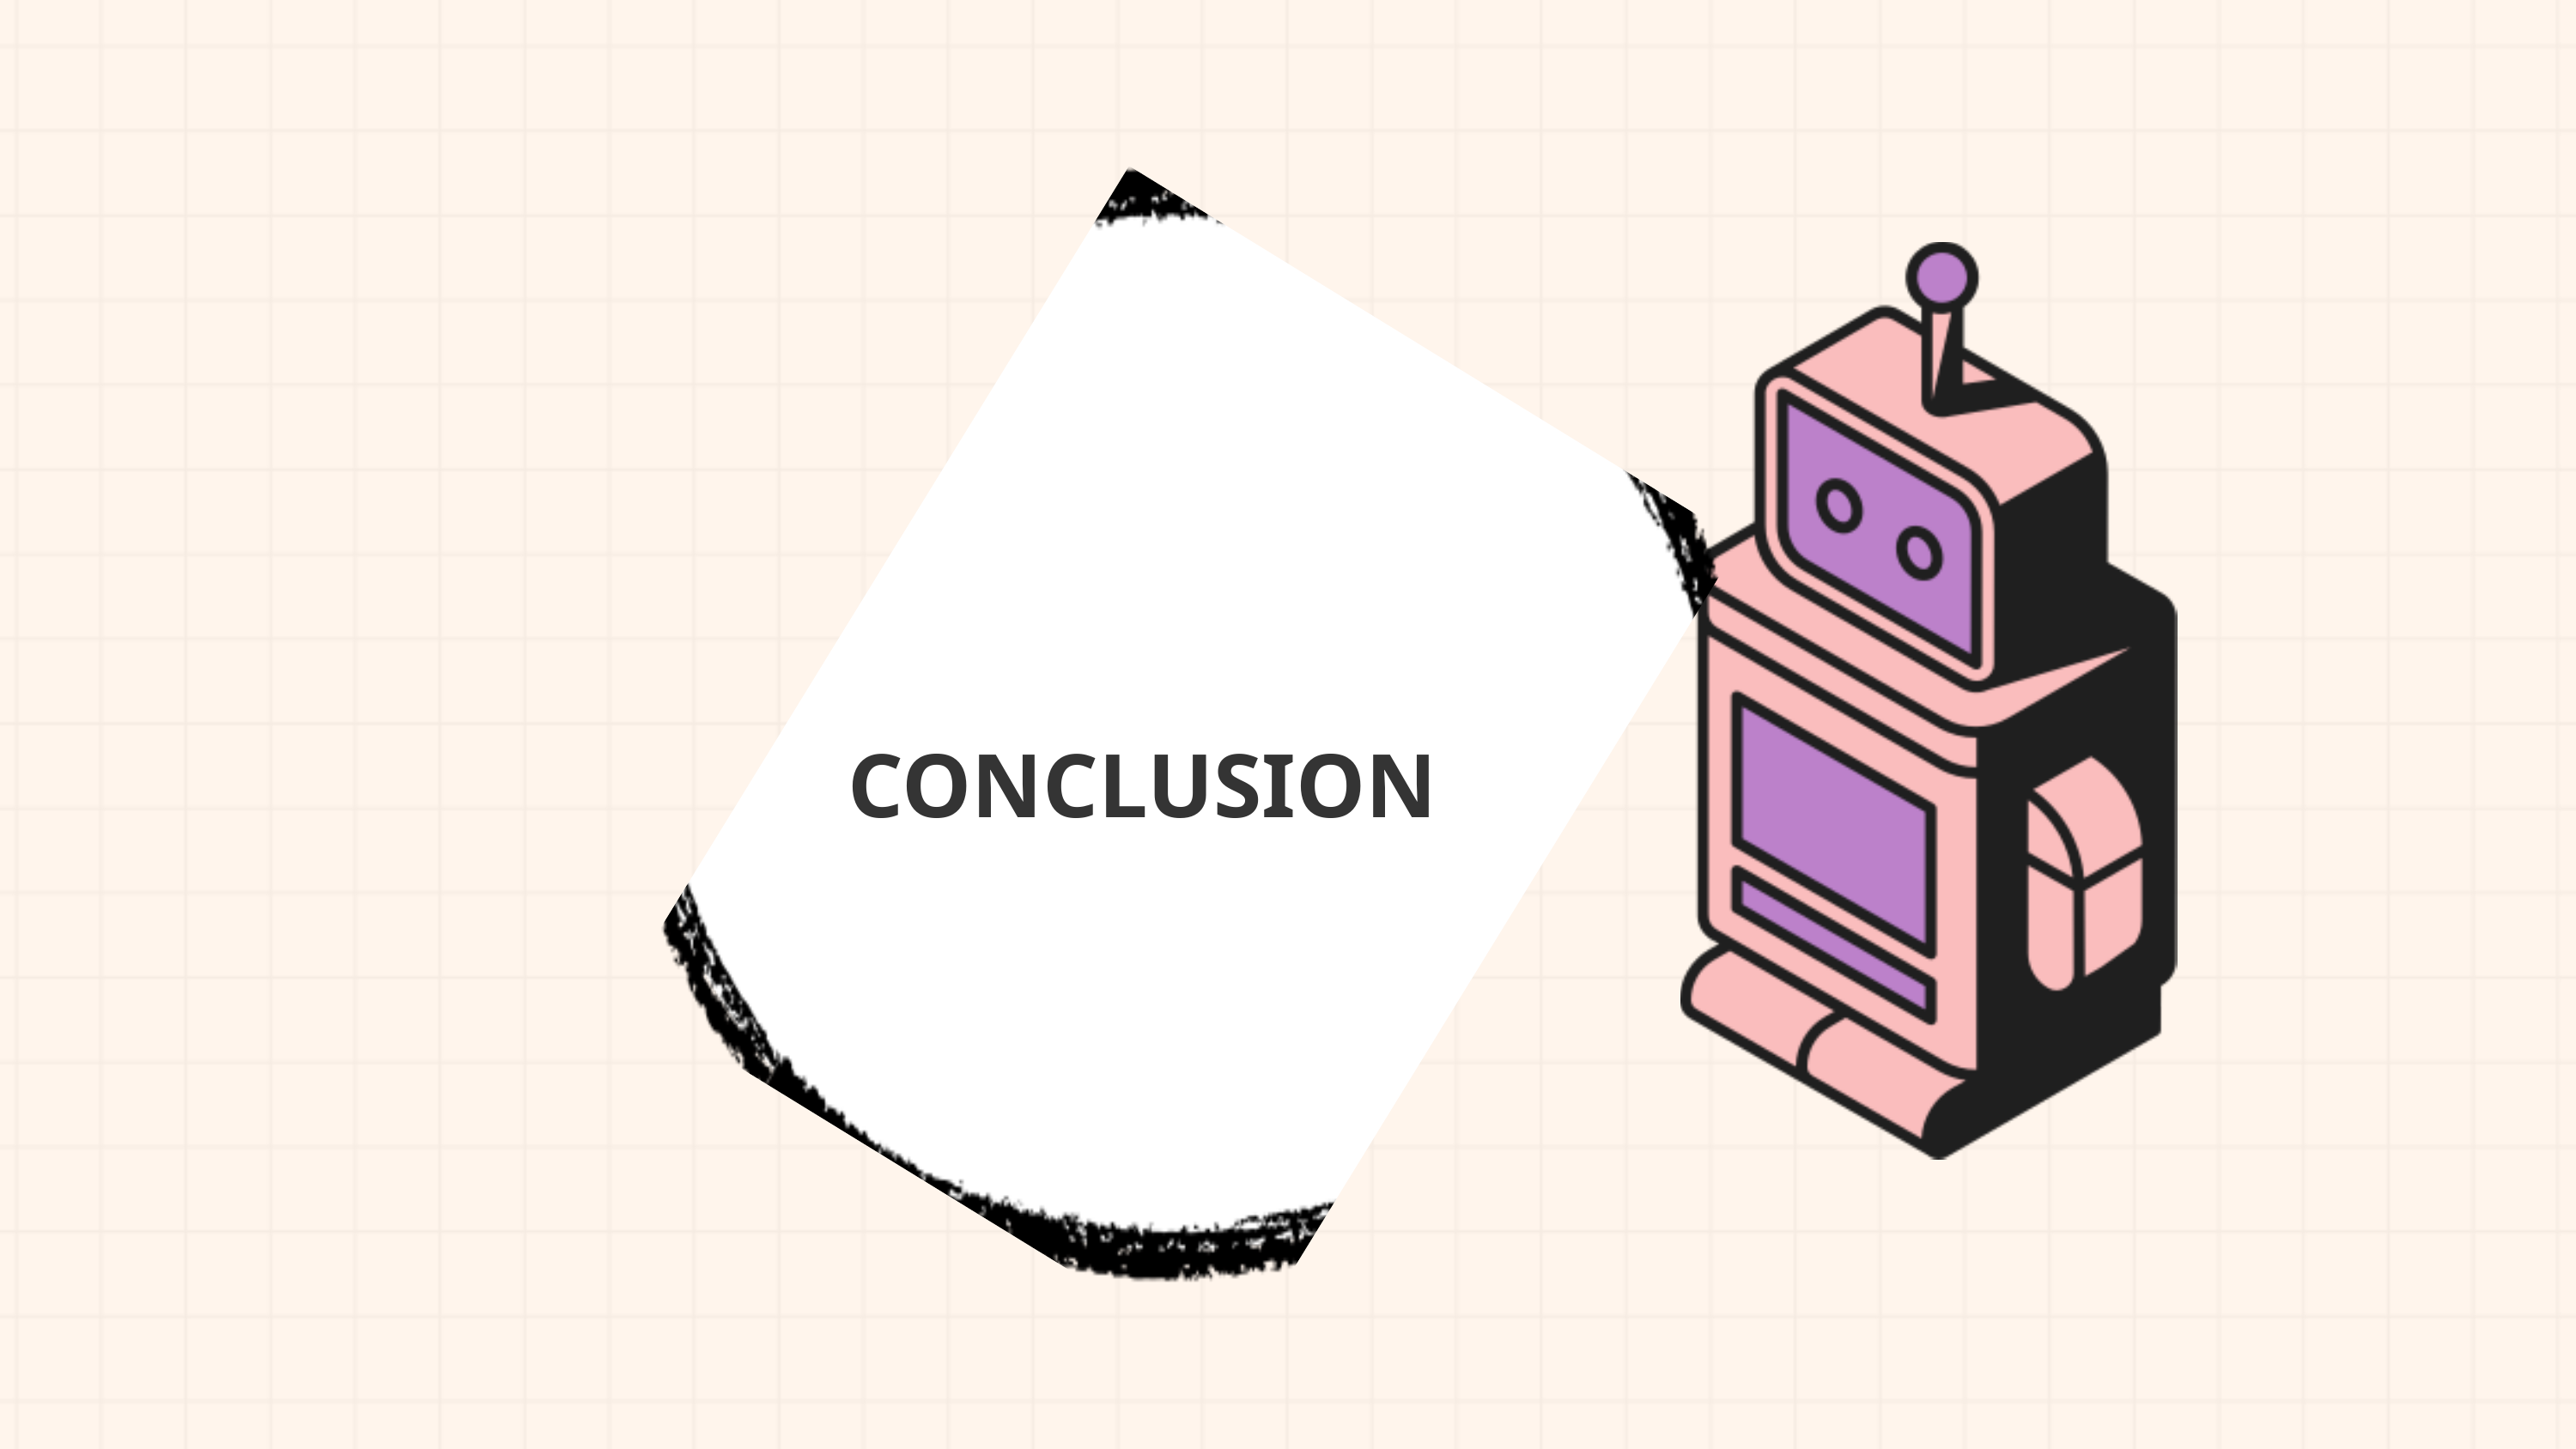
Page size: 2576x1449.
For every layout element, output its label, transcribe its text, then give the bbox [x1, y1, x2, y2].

text_box CONCLUSION [644, 712, 1641, 835]
text_box [0, 0, 2576, 1449]
text_box [793, 166, 1741, 712]
text_box [1680, 242, 2178, 1160]
text_box [620, 835, 1560, 1370]
